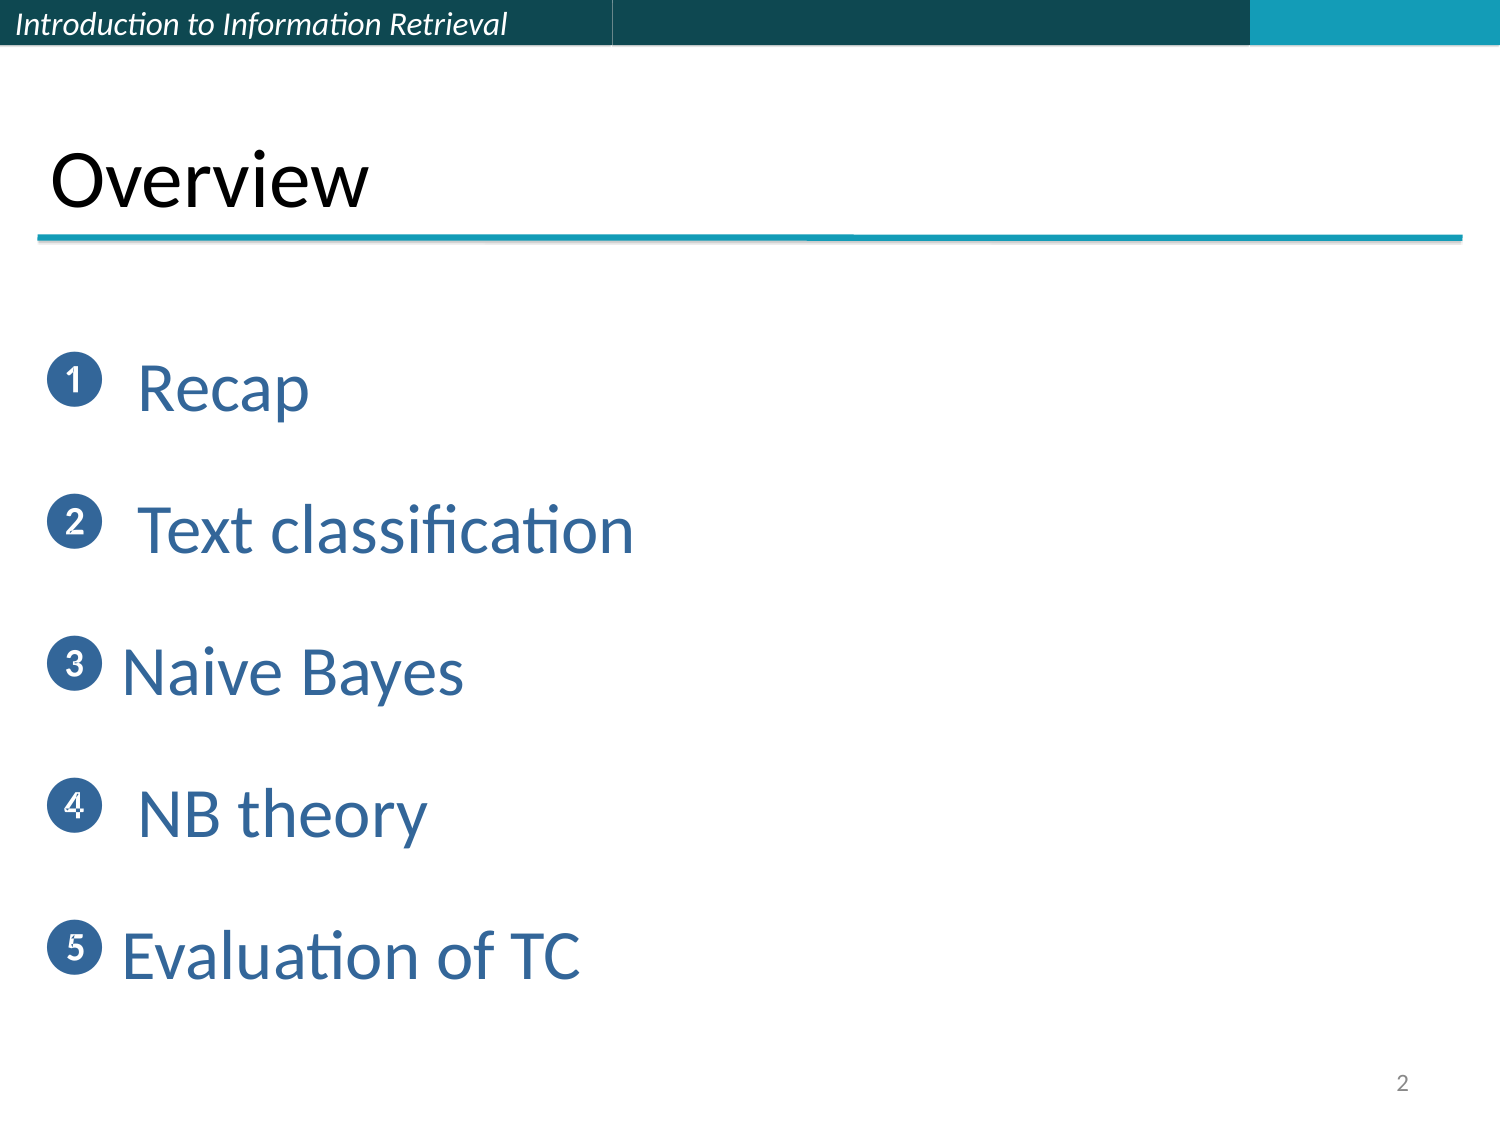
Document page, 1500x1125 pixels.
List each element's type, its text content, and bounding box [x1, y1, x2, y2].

slide_number 2 [1074, 1058, 1425, 1105]
text_box Recap Text classification Naive Bayes NB theory Evaluation of TC [22, 291, 1418, 1067]
title Overview [34, 16, 1385, 232]
